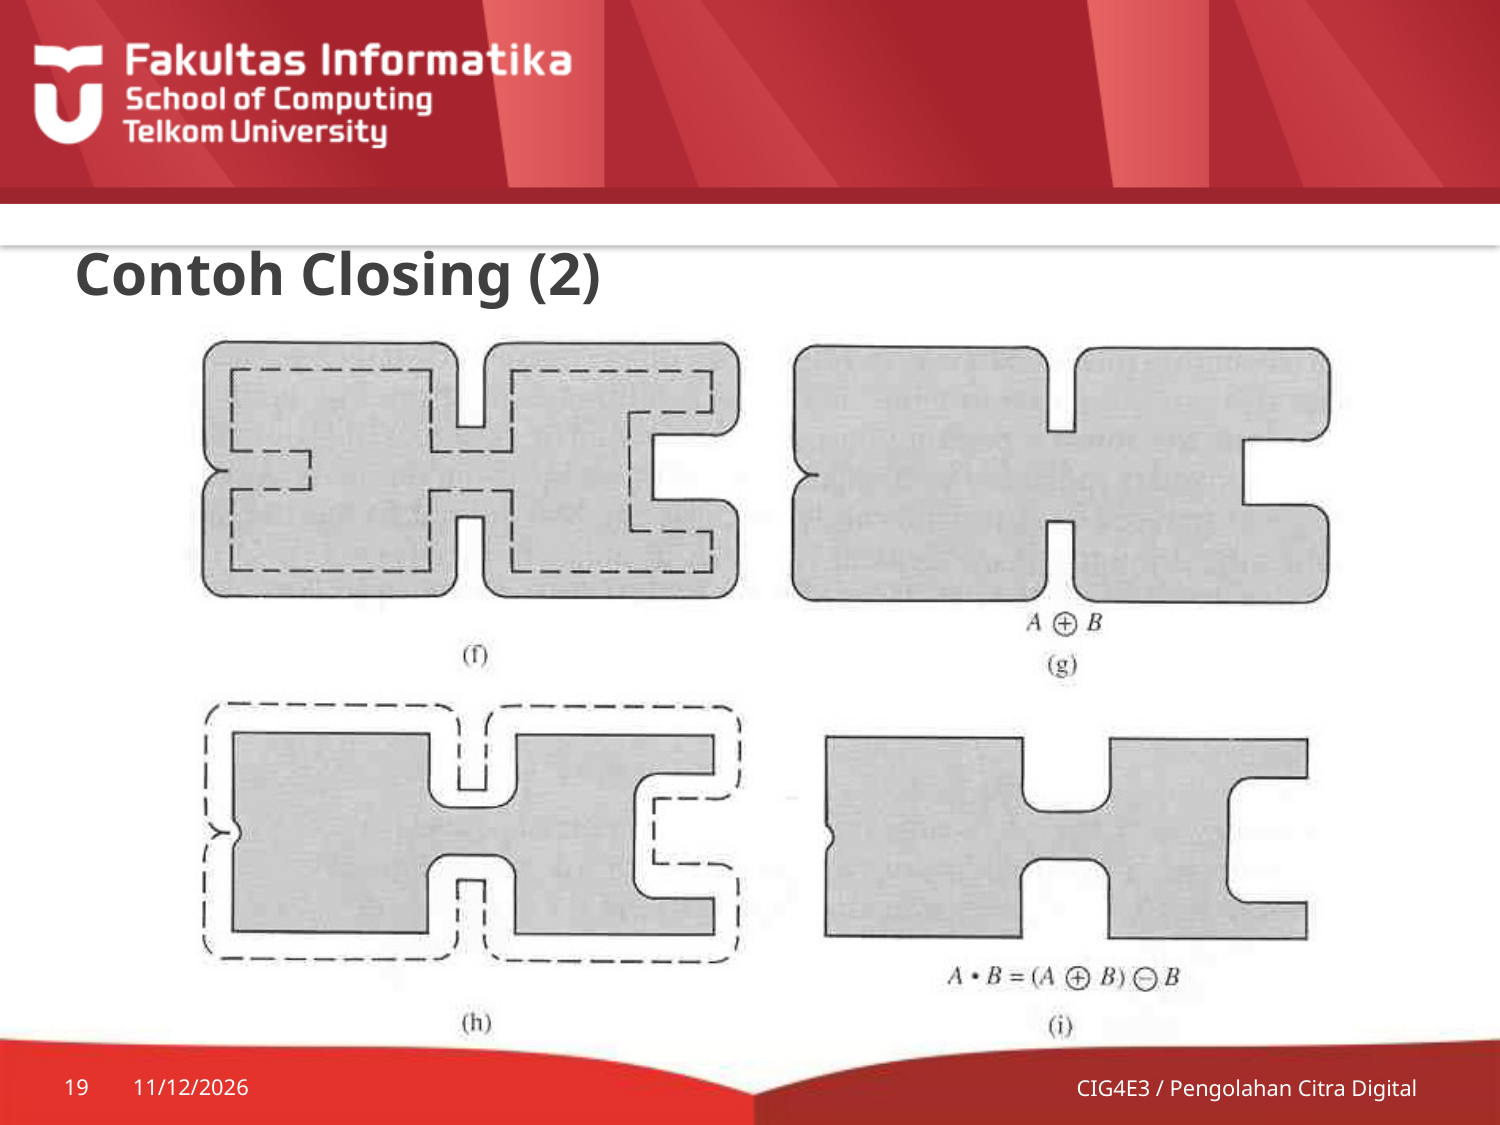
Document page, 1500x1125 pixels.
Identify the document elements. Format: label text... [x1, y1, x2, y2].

picture [0, 311, 1500, 1125]
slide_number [132, 1058, 403, 1119]
title Contoh Closing (2) [59, 219, 1426, 325]
picture [0, 0, 1500, 203]
slide_number 19 [63, 1058, 123, 1119]
